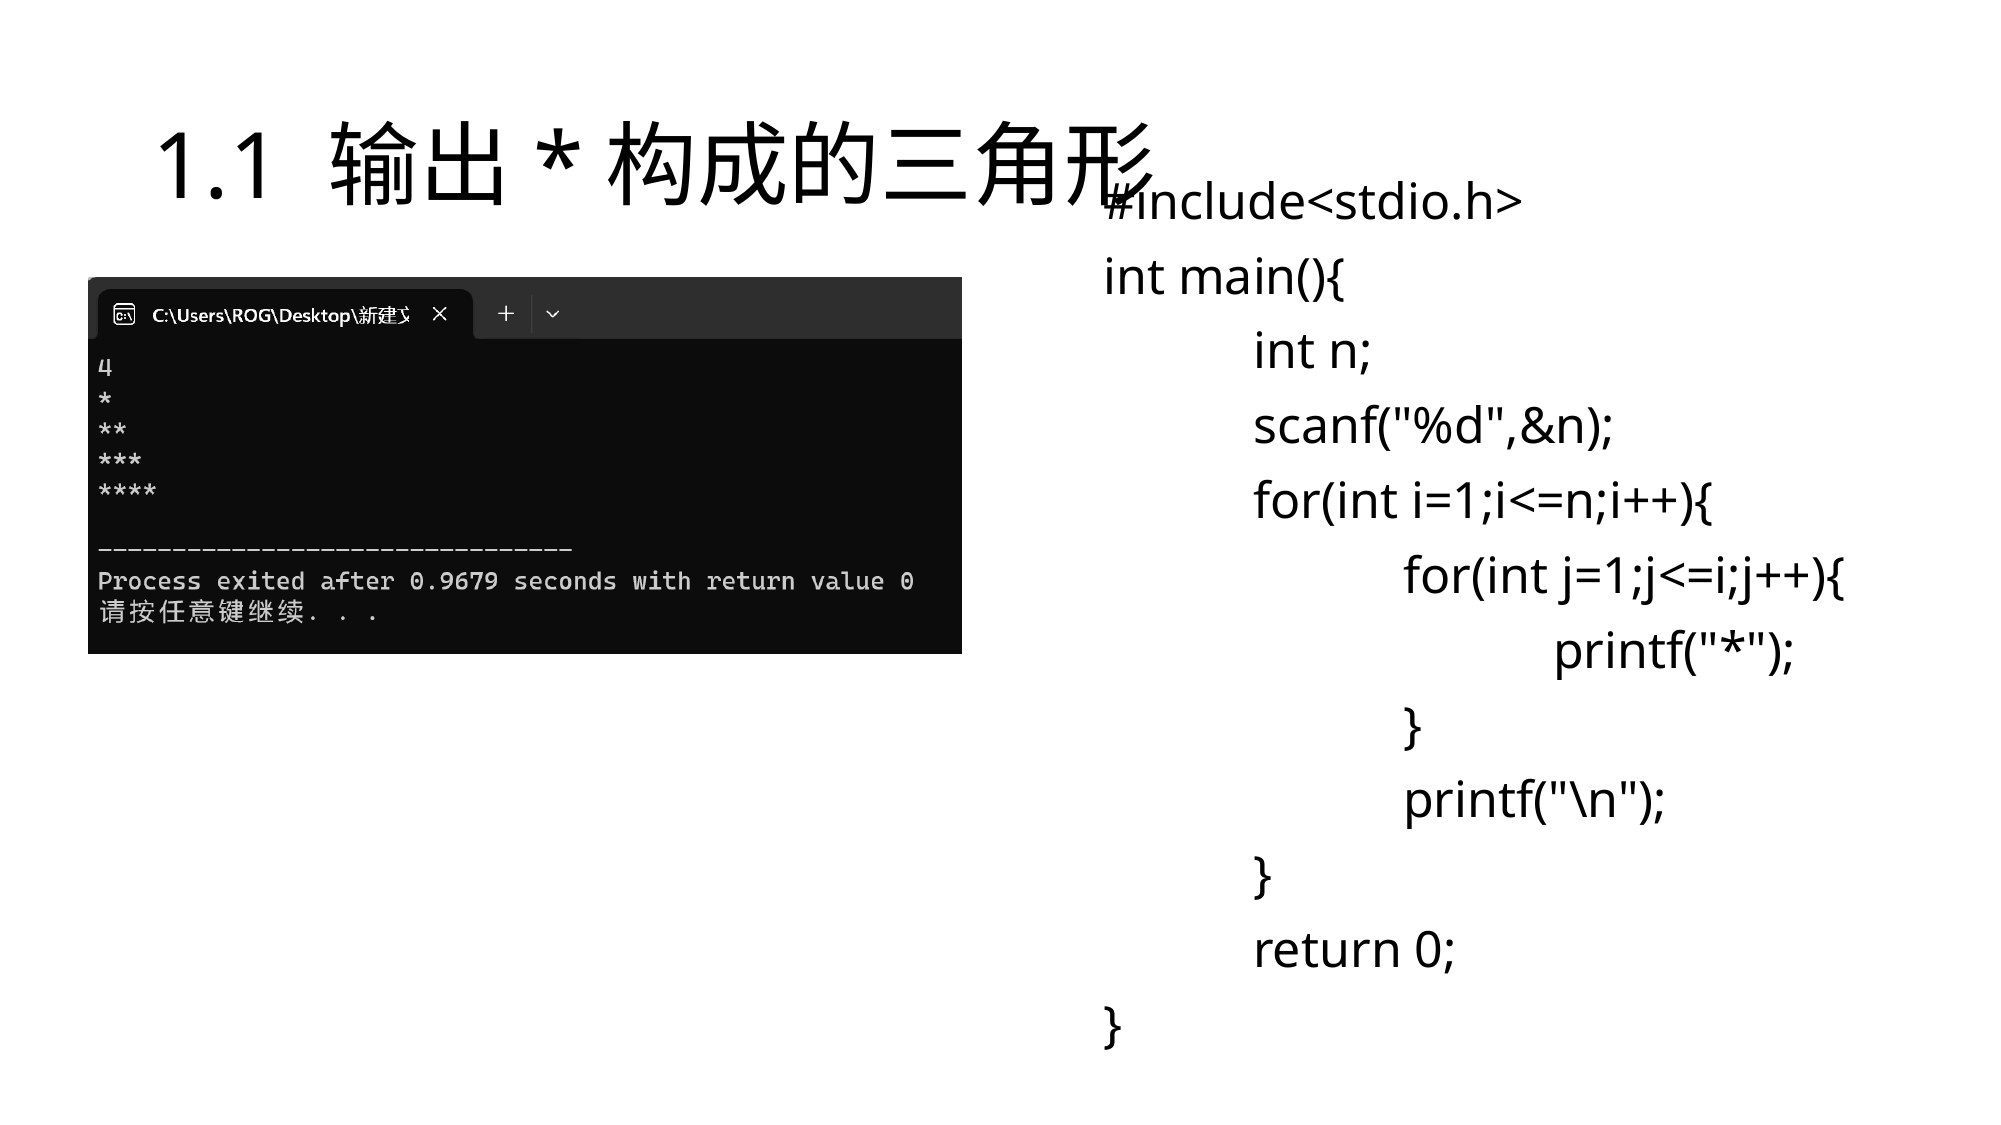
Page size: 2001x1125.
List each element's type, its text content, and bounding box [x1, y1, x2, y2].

text_box #include<stdio.h> int main(){ int n; scanf("%d",&n); for(int i=1;i<=n;i++){ for(int j=1;j<=i;j++){ printf("*"); } printf("\n"); } return 0; } [1088, 168, 1926, 1071]
picture [88, 277, 962, 654]
title 1.1 输出*构成的三角形 [137, 59, 1863, 278]
